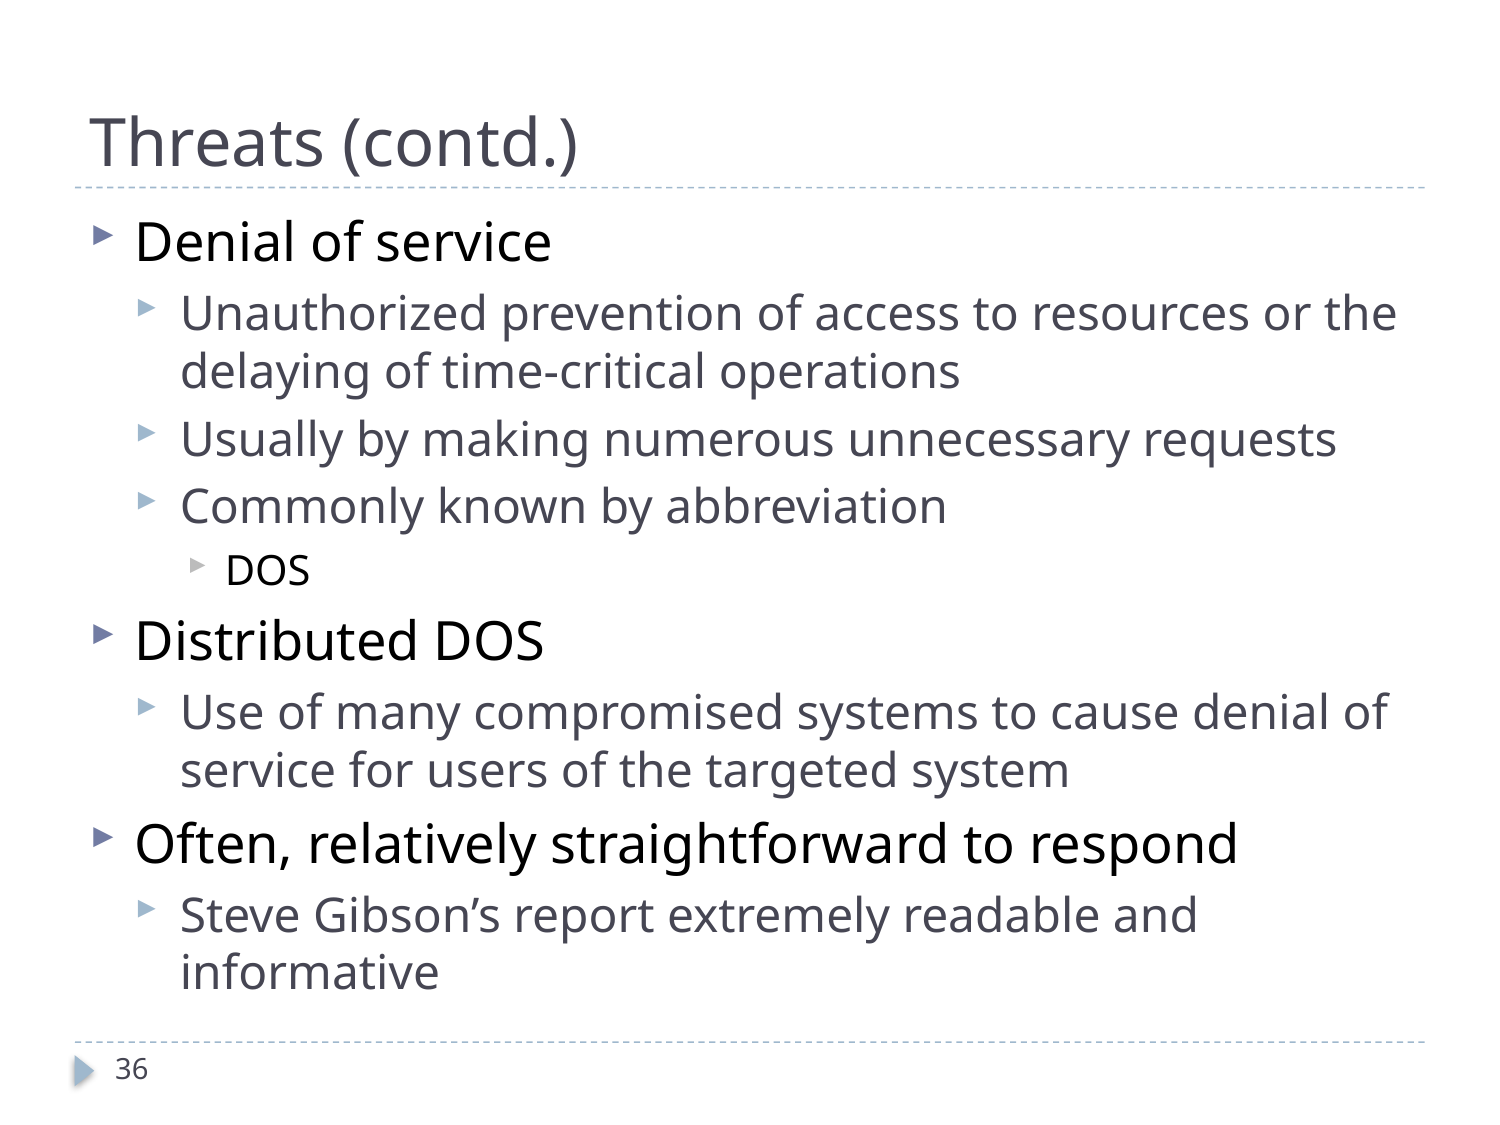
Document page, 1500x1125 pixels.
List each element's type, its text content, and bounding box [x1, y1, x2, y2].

slide_number 36 [100, 1042, 426, 1103]
list Denial of service Unauthorized prevention of access to resources or the delaying of time-critical operations Usually by making numerous unnecessary requests Commonly known by abbreviation DOS Distributed DOS Use of many compromised systems to cause denial of service for users of the targeted system Often, relatively straightforward to respond Steve Gibson’s report extremely readable and informative [75, 200, 1425, 1010]
title Threats (contd.) [75, 24, 1425, 188]
